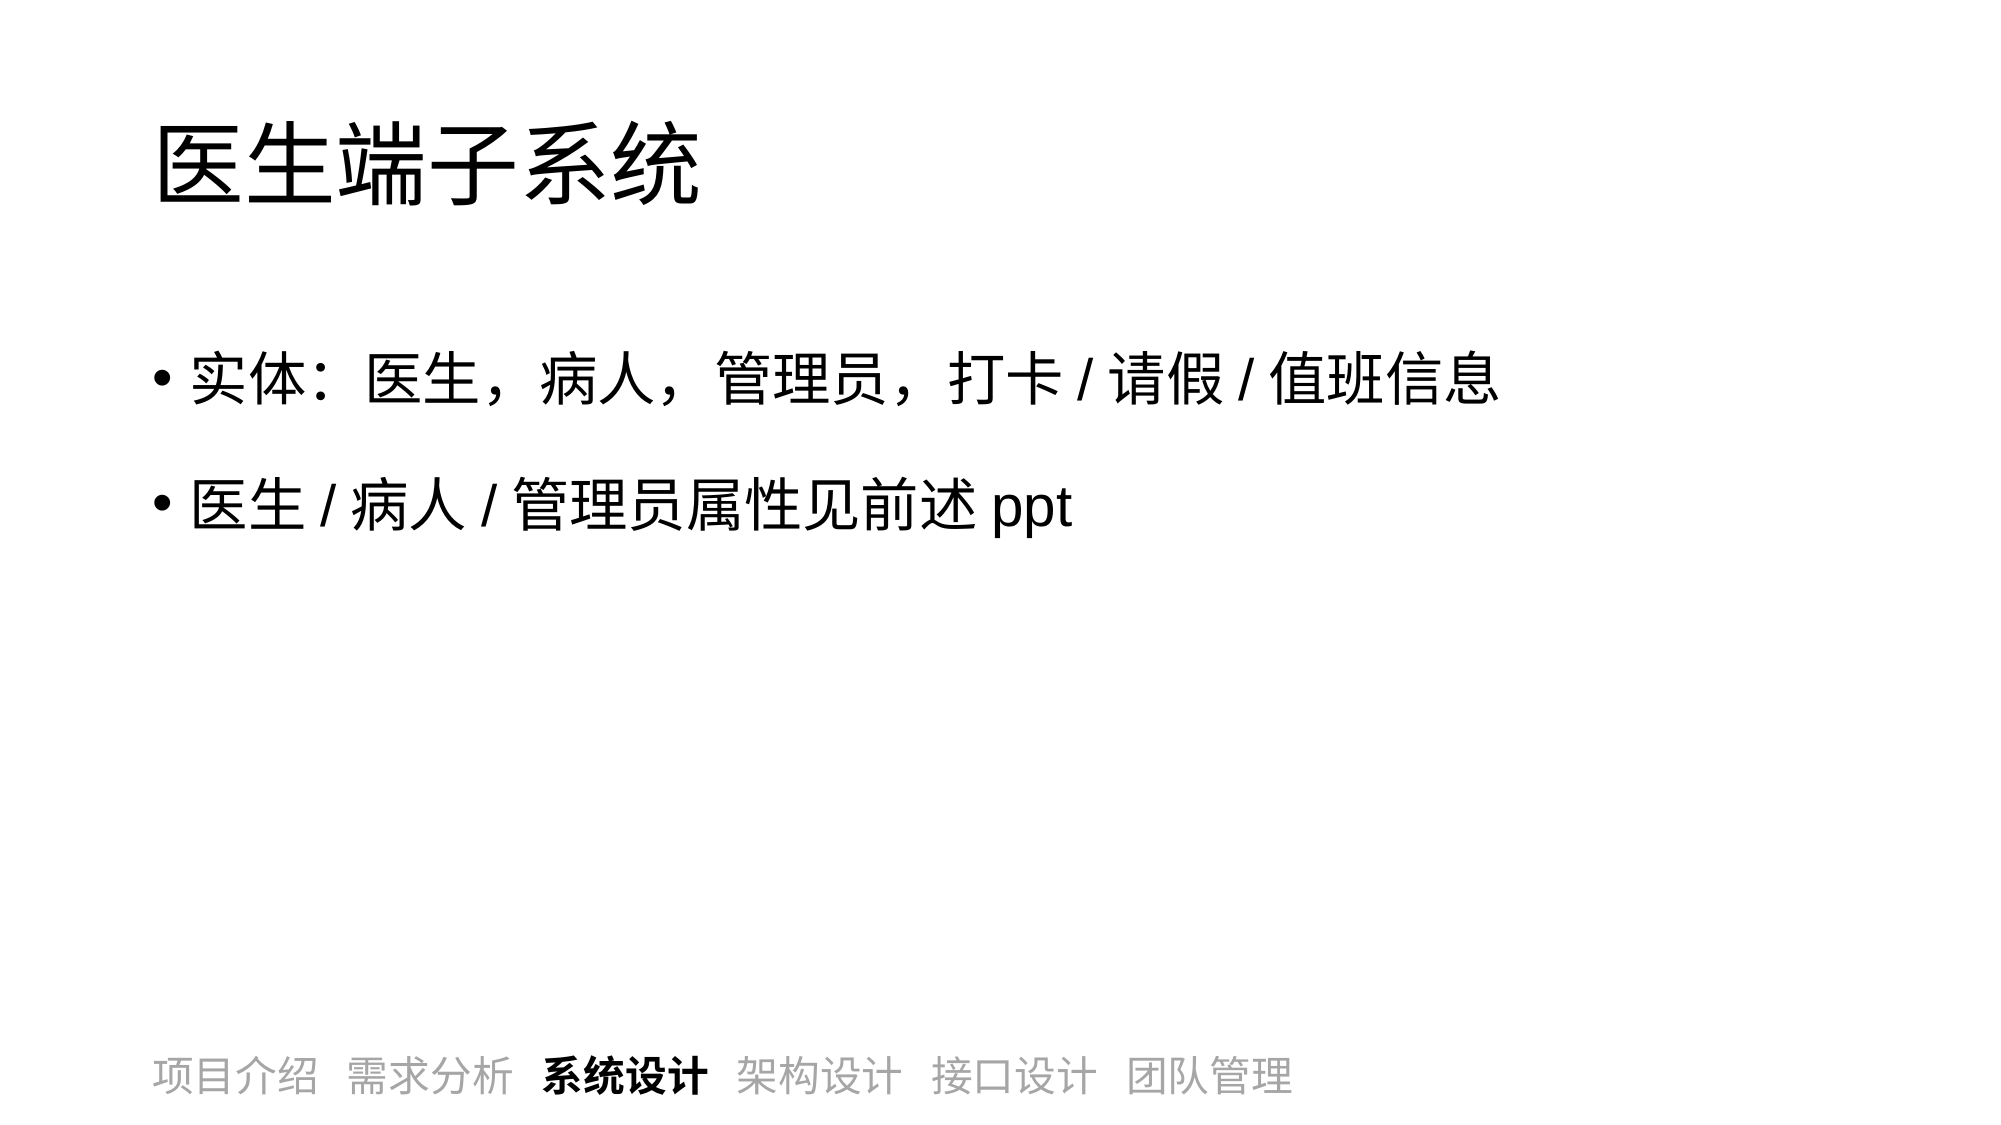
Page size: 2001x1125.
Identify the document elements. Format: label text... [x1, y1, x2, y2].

title 医生端子系统 [137, 59, 1863, 278]
list 实体：医生，病人，管理员，打卡/请假/值班信息 医生/病人/管理员属性见前述ppt [137, 299, 1863, 1014]
